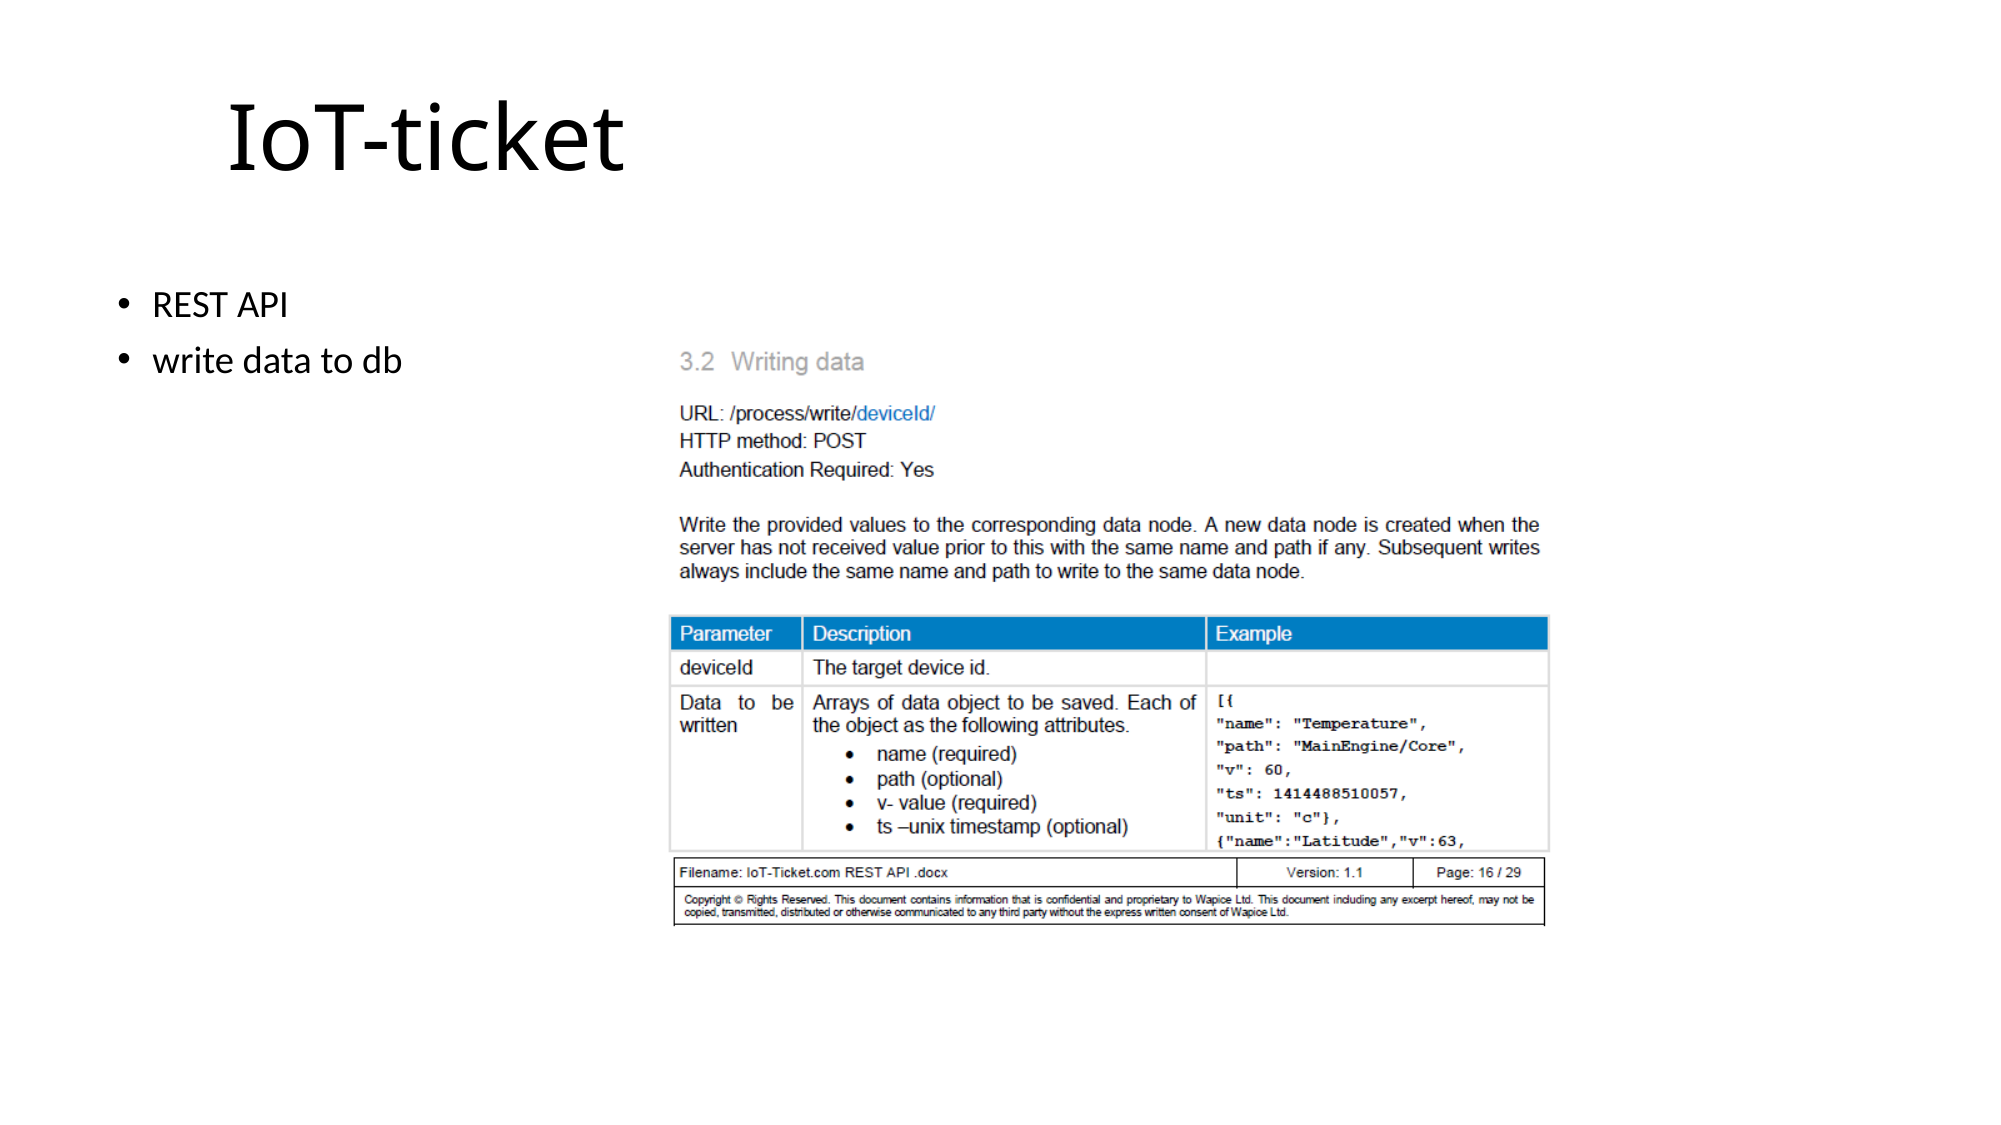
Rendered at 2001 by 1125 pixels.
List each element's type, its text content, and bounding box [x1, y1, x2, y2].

picture [629, 333, 1569, 960]
list REST API write data to db [102, 277, 630, 390]
text_box IoT-ticket [212, 31, 1938, 250]
